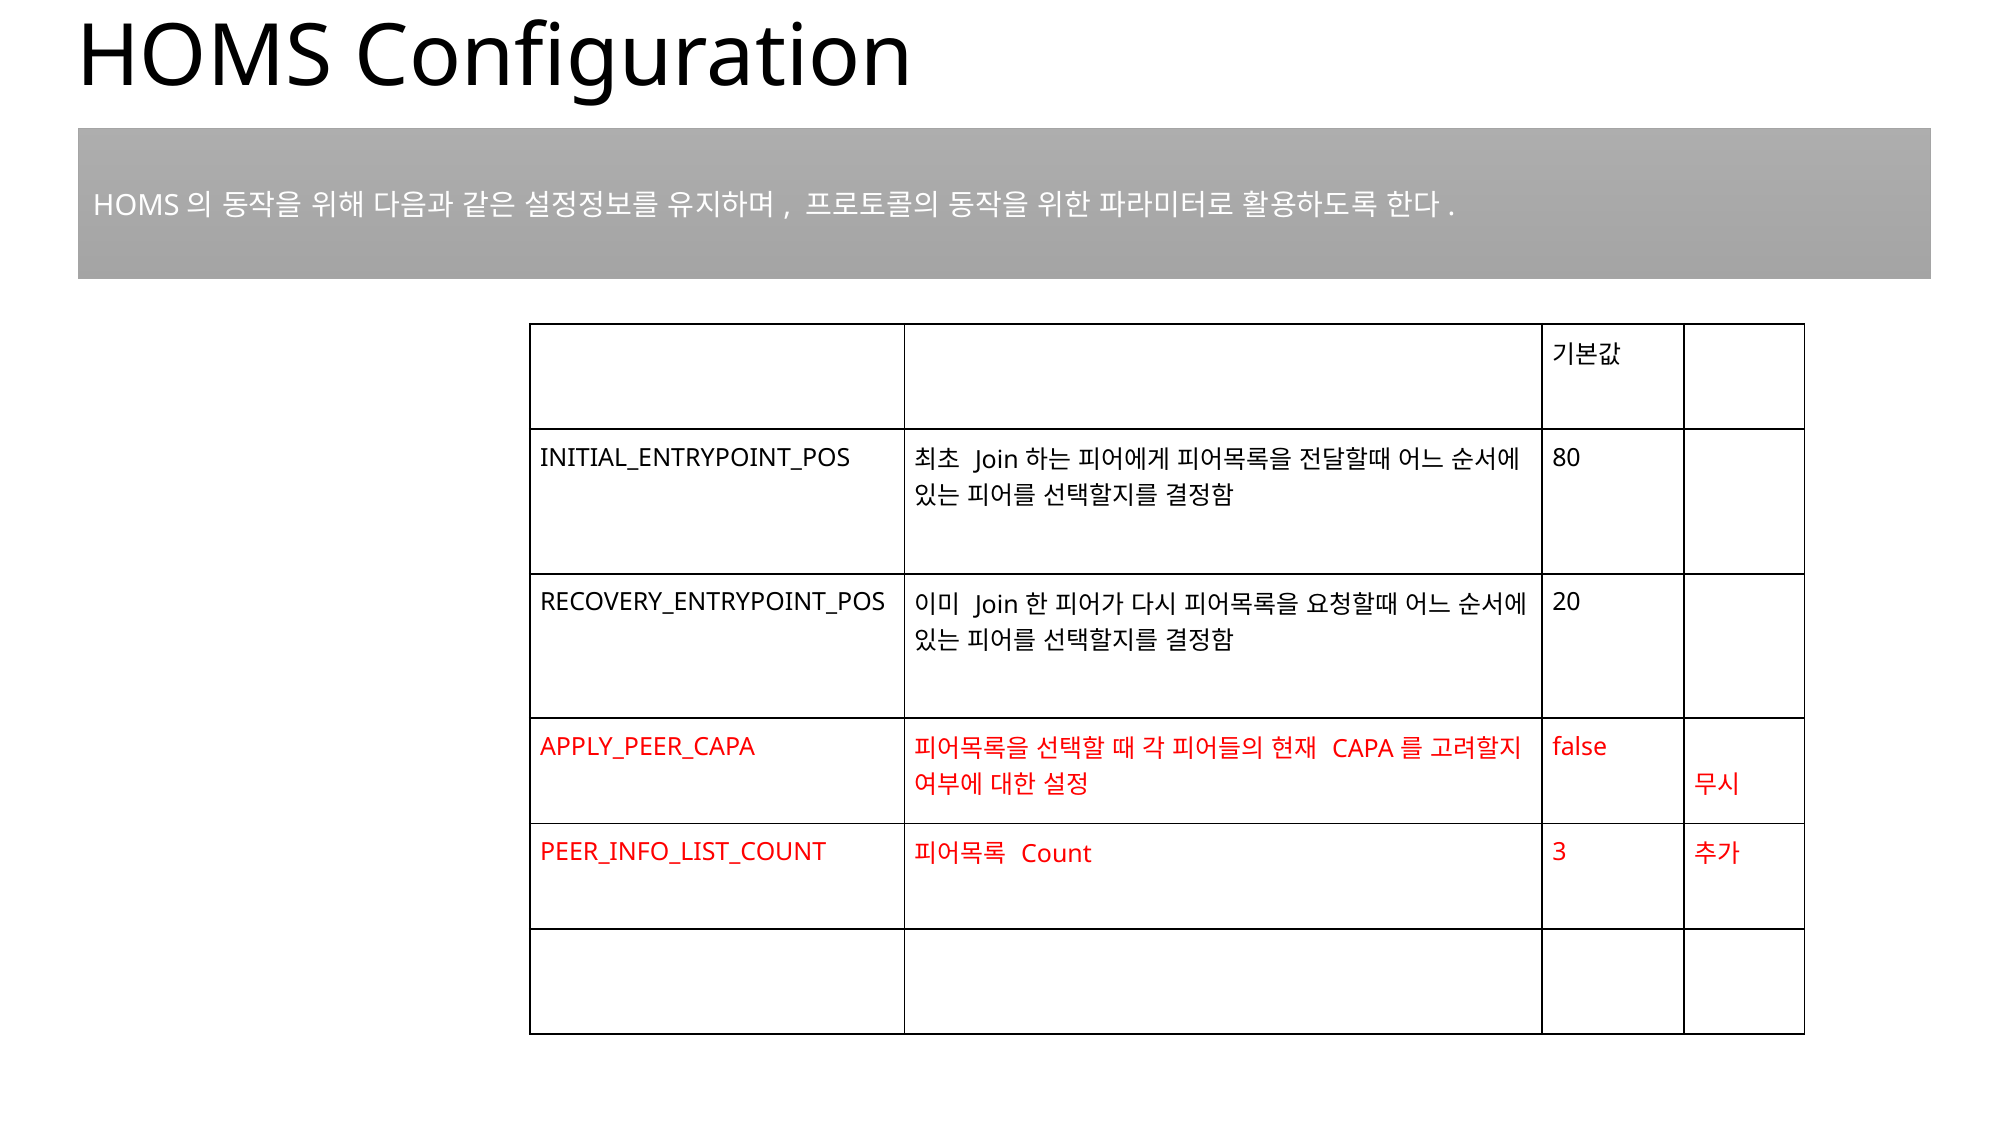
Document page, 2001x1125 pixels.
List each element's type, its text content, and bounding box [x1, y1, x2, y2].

table_cell [531, 930, 904, 1033]
table_cell [905, 930, 1541, 1033]
table_header [531, 325, 904, 428]
table_header 기본값 [1545, 325, 1683, 428]
table_header [905, 325, 1514, 428]
table_cell 3 [1543, 824, 1683, 928]
table_cell INITIAL_ENTRYPOINT_POS [531, 430, 904, 573]
table_cell APPLY_PEER_CAPA [531, 719, 904, 823]
table_cell 최초 Join하는 피어에게 피어목록을 전달할때 어느 순서에 있는 피어를 선택할지를 결정함 [905, 430, 1541, 573]
table_cell [1685, 430, 1804, 573]
text_box [1514, 286, 1545, 437]
table_cell RECOVERY_ENTRYPOINT_POS [531, 575, 904, 717]
table_cell 피어목록을 선택할 때 각 피어들의 현재 CAPA를 고려할지 여부에 대한 설정 [905, 719, 1541, 823]
table_cell false [1543, 719, 1683, 823]
table_cell 피어목록 Count [905, 824, 1541, 928]
table_cell [1685, 930, 1804, 1033]
table_cell 이미 Join한 피어가 다시 피어목록을 요청할때 어느 순서에 있는 피어를 선택할지를 결정함 [905, 575, 1541, 717]
table_cell 추가 [1685, 824, 1804, 928]
table_cell PEER_INFO_LIST_COUNT [531, 824, 904, 928]
table_cell 무시 [1685, 719, 1804, 823]
table_header [1685, 325, 1804, 428]
title HOMS Configuration [61, 3, 1931, 112]
table_cell 20 [1543, 575, 1683, 717]
text_box HOMS의 동작을 위해 다음과 같은 설정정보를 유지하며, 프로토콜의 동작을 위한 파라미터로 활용하도록 한다. [78, 128, 1931, 279]
table_cell [1543, 930, 1683, 1033]
table_cell [1685, 575, 1804, 717]
table_cell 80 [1543, 430, 1683, 573]
